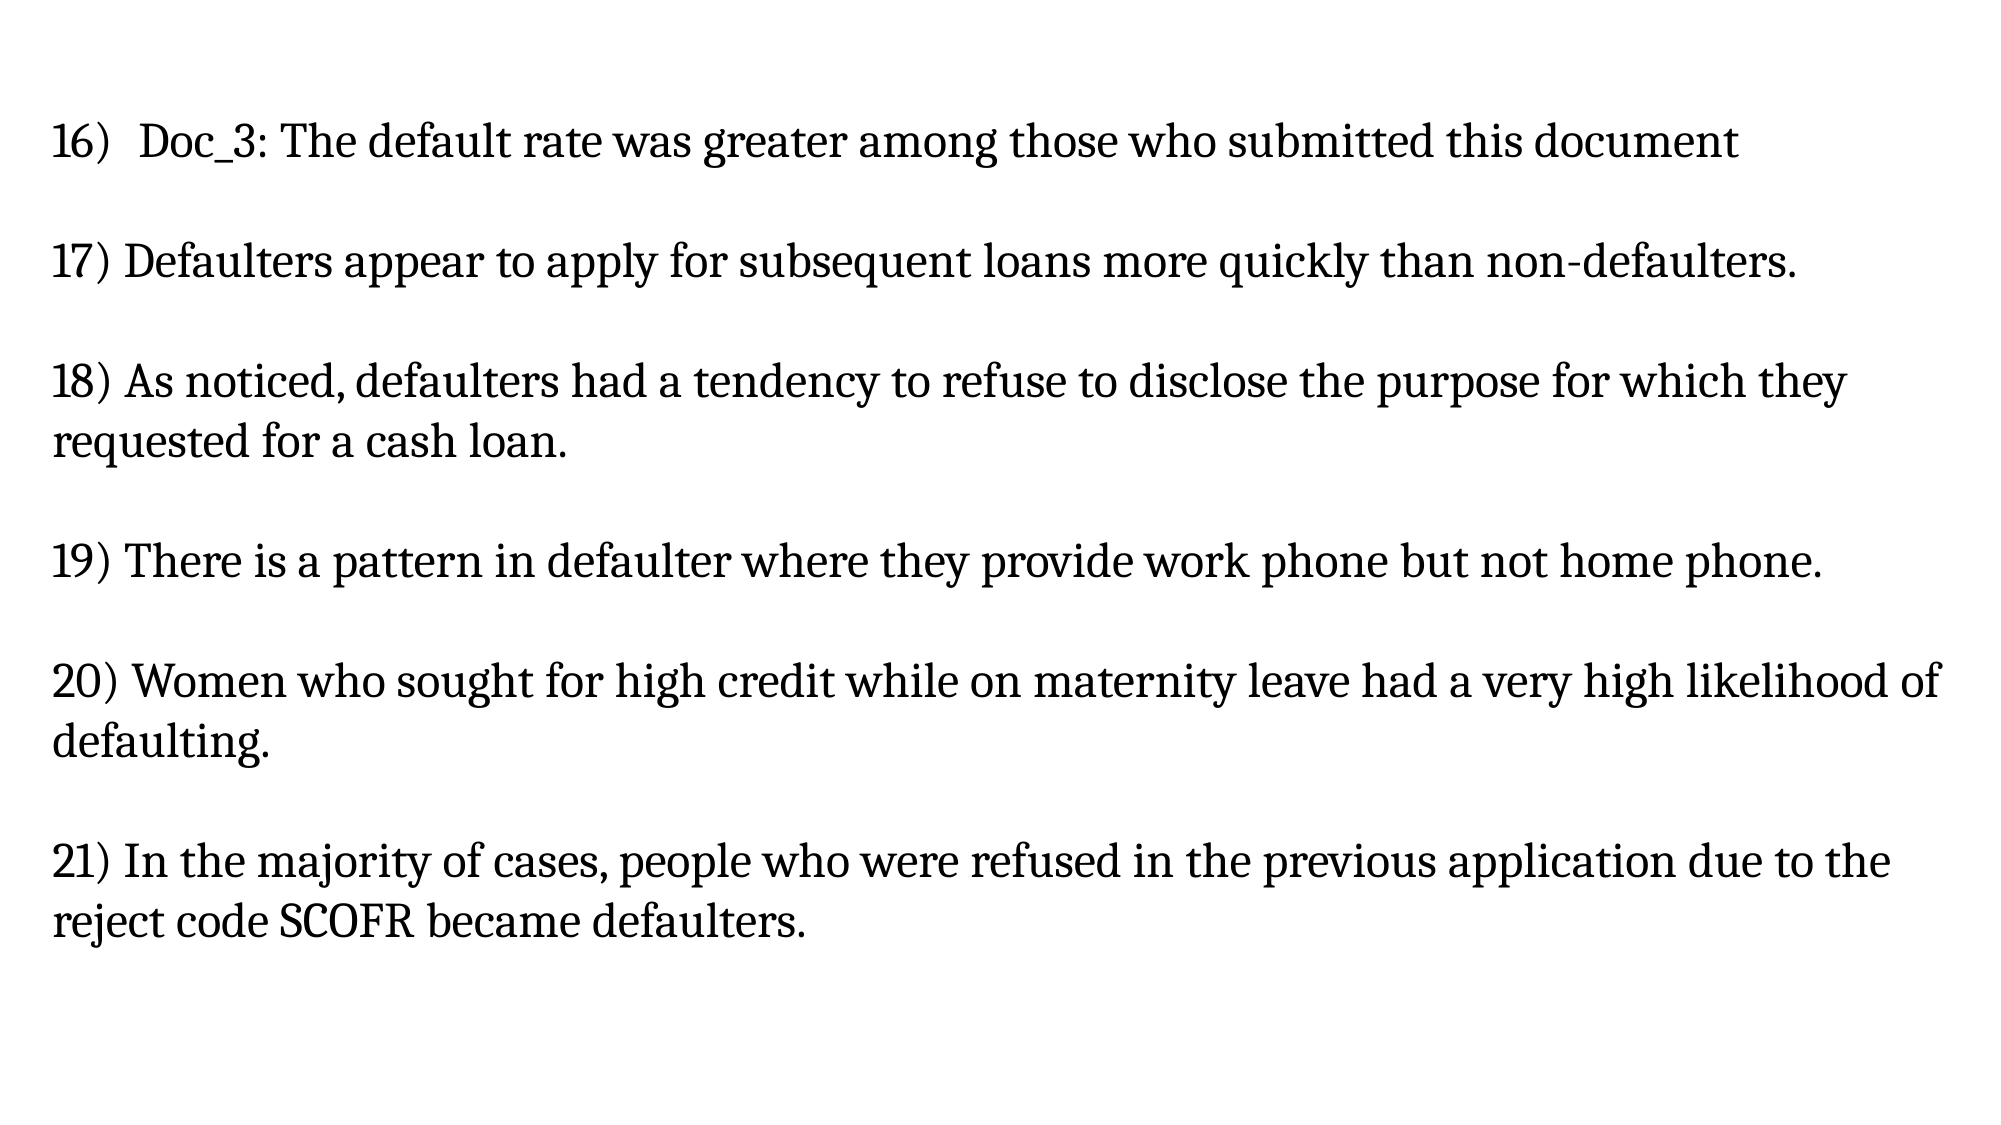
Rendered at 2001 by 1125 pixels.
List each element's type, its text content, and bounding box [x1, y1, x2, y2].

text_box Doc_3: The default rate was greater among those who submitted this document 17) Defaulters appear to apply for subsequent loans more quickly than non-defaulters. 18) As noticed, defaulters had a tendency to refuse to disclose the purpose for which they requested for a cash loan. 19) There is a pattern in defaulter where they provide work phone but not home phone. 20) Women who sought for high credit while on maternity leave had a very high likelihood of defaulting. 21) In the majority of cases, people who were refused in the previous application due to the reject code SCOFR became defaulters. [37, 99, 1963, 955]
